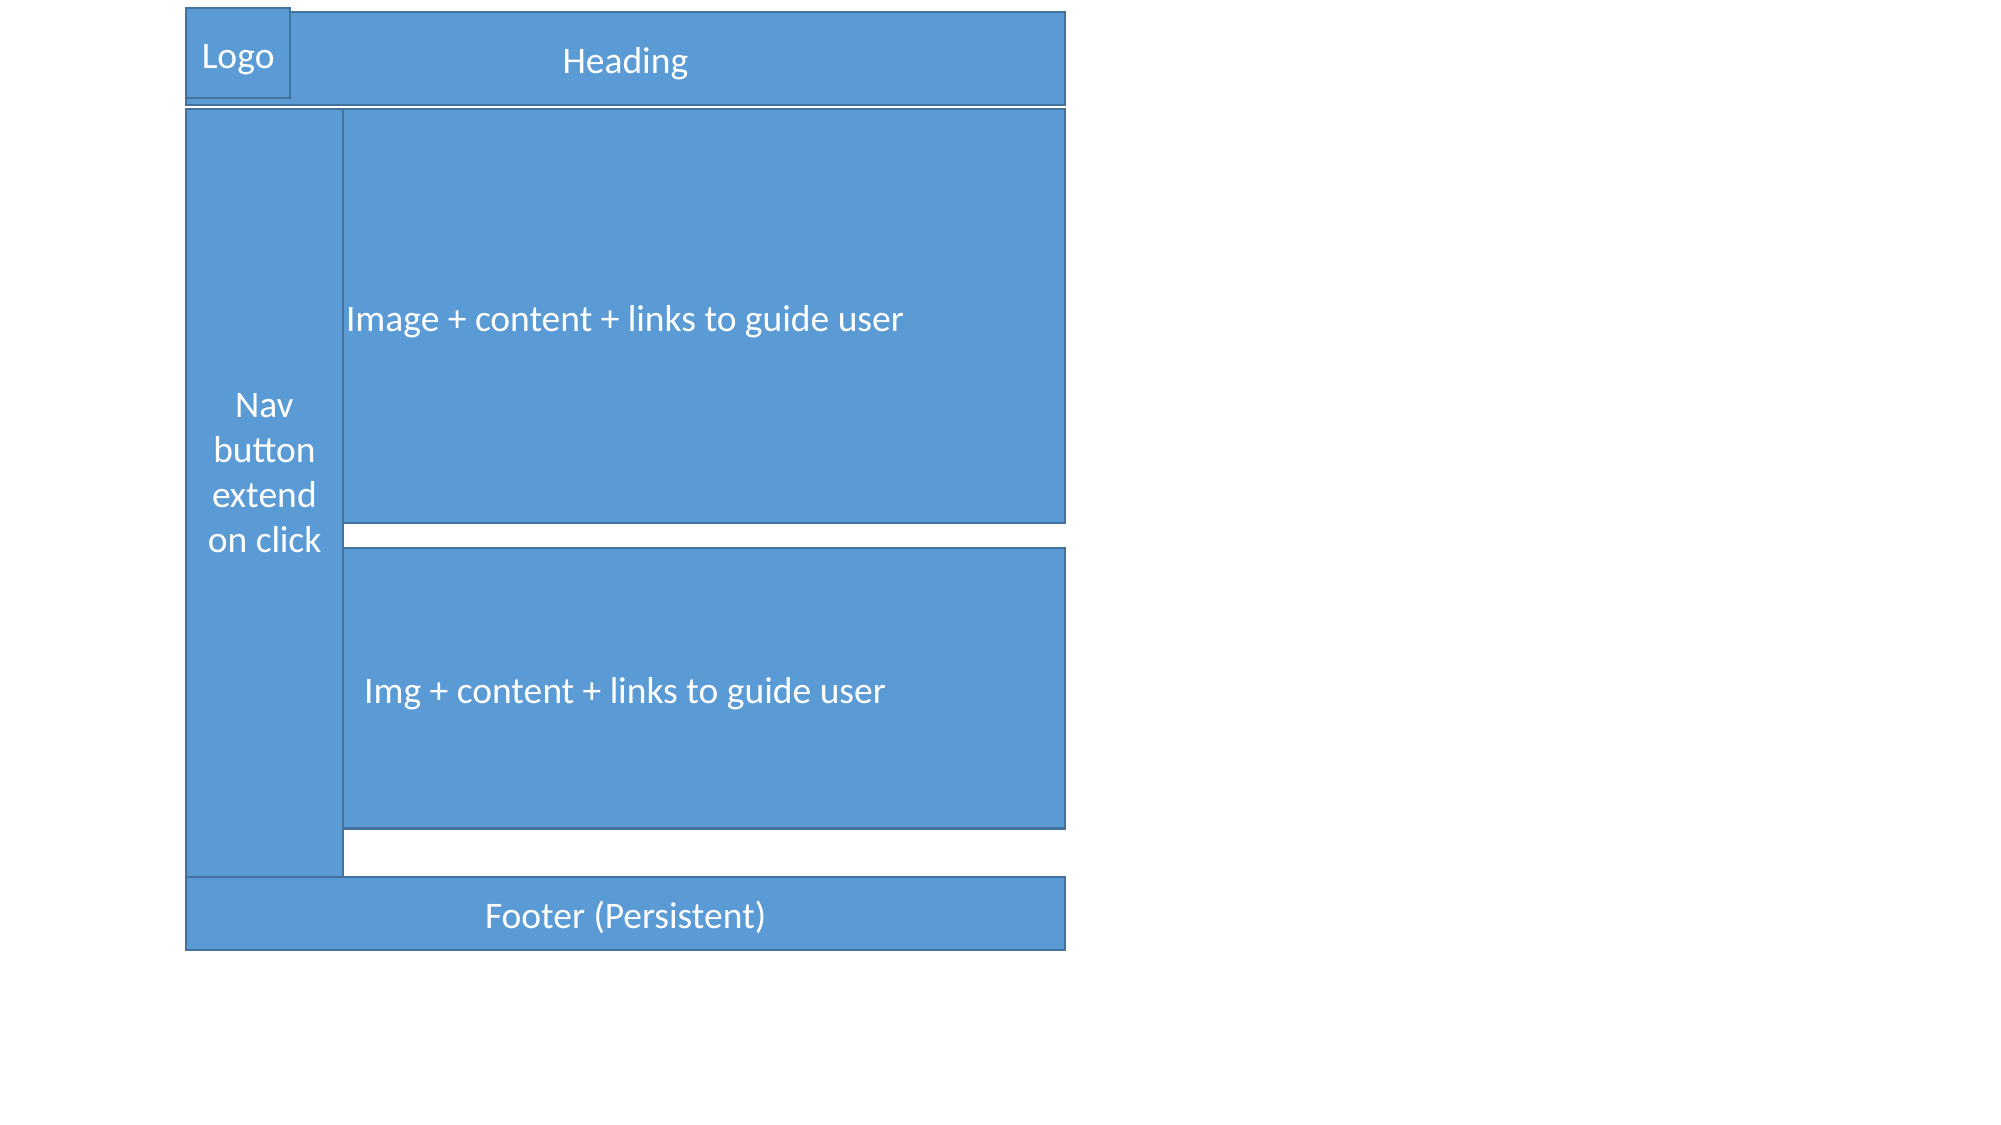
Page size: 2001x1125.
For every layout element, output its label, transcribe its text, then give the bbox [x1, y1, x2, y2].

text_box Img + content + links to guide user [344, 547, 1066, 830]
text_box Nav button extend on click [185, 108, 344, 878]
text_box Footer (Persistent) [185, 876, 1066, 951]
text_box Heading [185, 11, 1066, 106]
text_box Logo [185, 7, 291, 99]
text_box Image + content + links to guide user [344, 108, 1066, 524]
